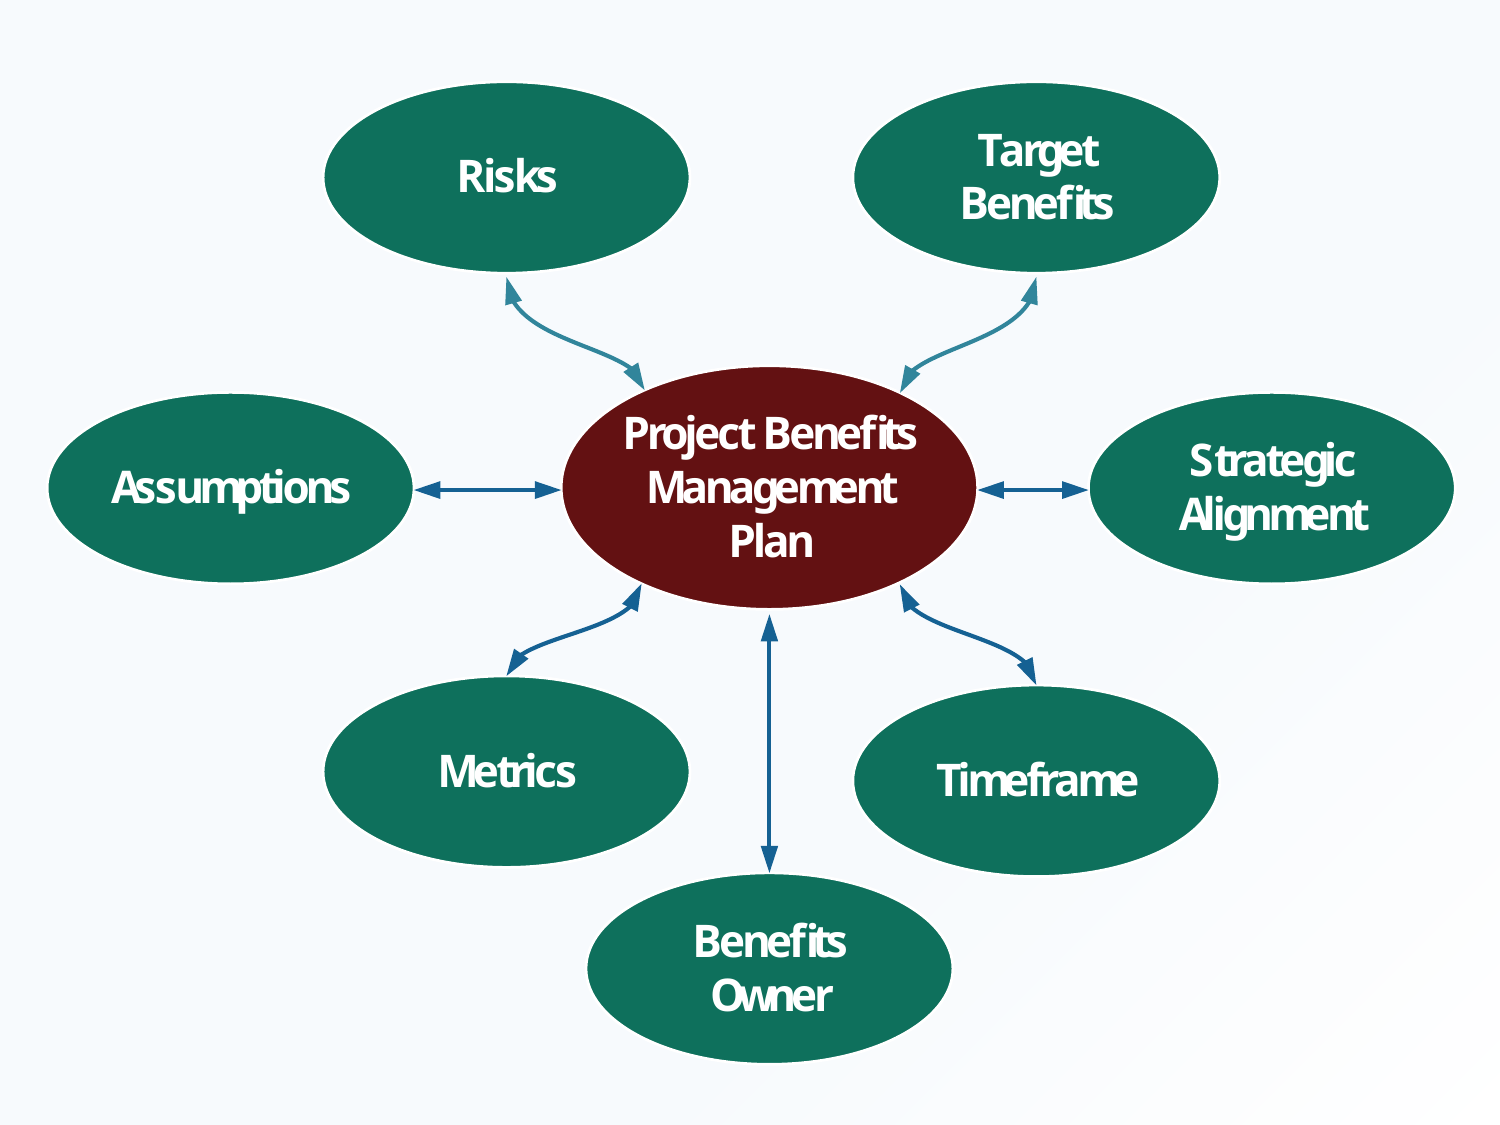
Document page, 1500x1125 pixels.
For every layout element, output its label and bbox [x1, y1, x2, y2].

text_box [43, 78, 1459, 1071]
